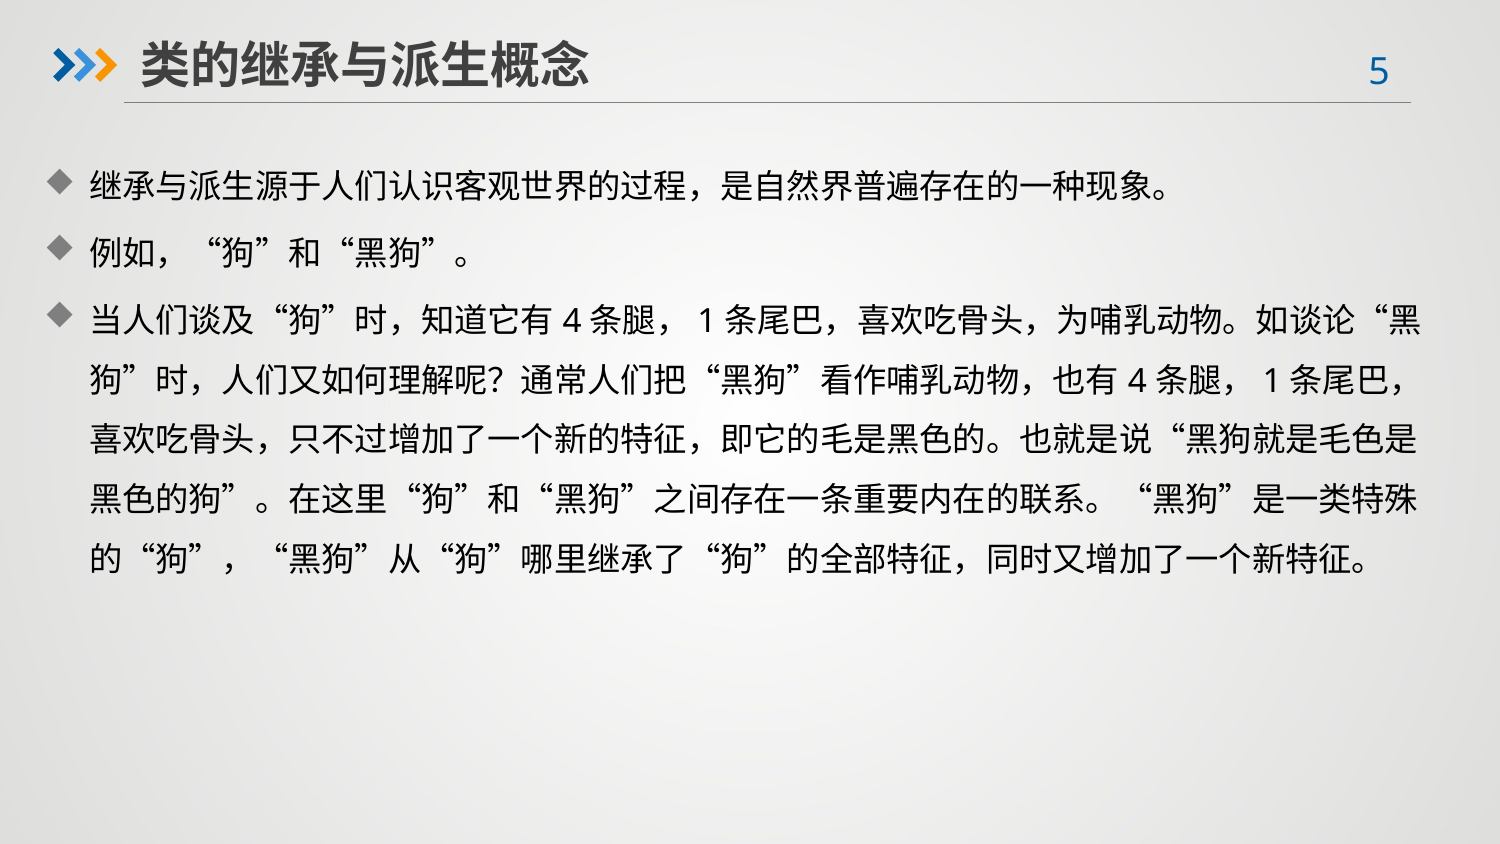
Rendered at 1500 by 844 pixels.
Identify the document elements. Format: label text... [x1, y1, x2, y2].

text_box 继承与派生源于人们认识客观世界的过程，是自然界普遍存在的一种现象。 例如，“狗”和“黑狗”。 当人们谈及“狗”时，知道它有4条腿，1条尾巴，喜欢吃骨头，为哺乳动物。如谈论“黑狗”时，人们又如何理解呢？通常人们把“黑狗”看作哺乳动物，也有4条腿，1条尾巴，喜欢吃骨头，只不过增加了一个新的特征，即它的毛是黑色的。也就是说“黑狗就是毛色是黑色的狗”。在这里“狗”和“黑狗”之间存在一条重要内在的联系。“黑狗”是一类特殊的“狗”，“黑狗”从“狗”哪里继承了“狗”的全部特征，同时又增加了一个新特征。 [29, 138, 1459, 586]
picture [0, 0, 1500, 844]
text_box 类的继承与派生概念 [140, 32, 845, 95]
